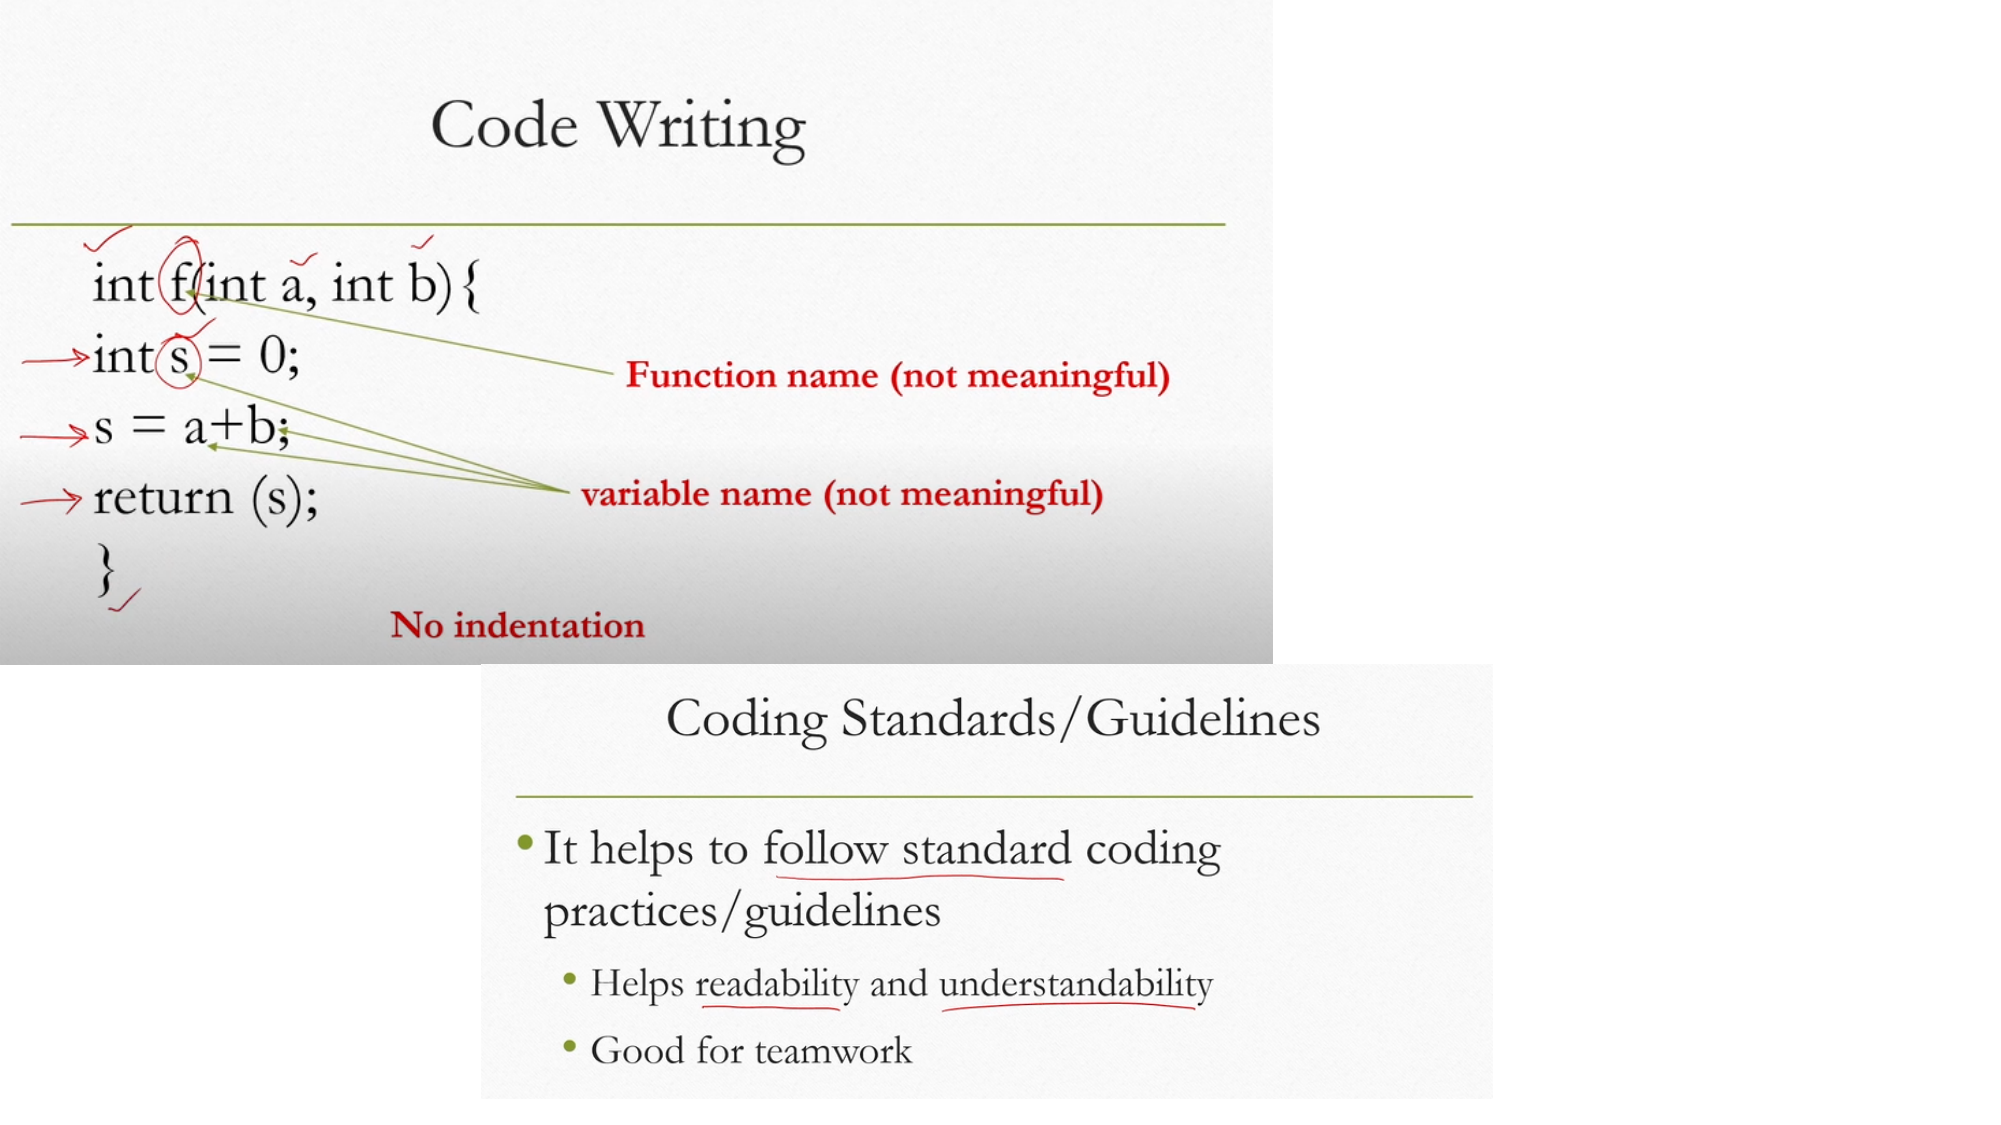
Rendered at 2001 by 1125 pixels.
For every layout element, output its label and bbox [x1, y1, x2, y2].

picture [0, 0, 1493, 1099]
